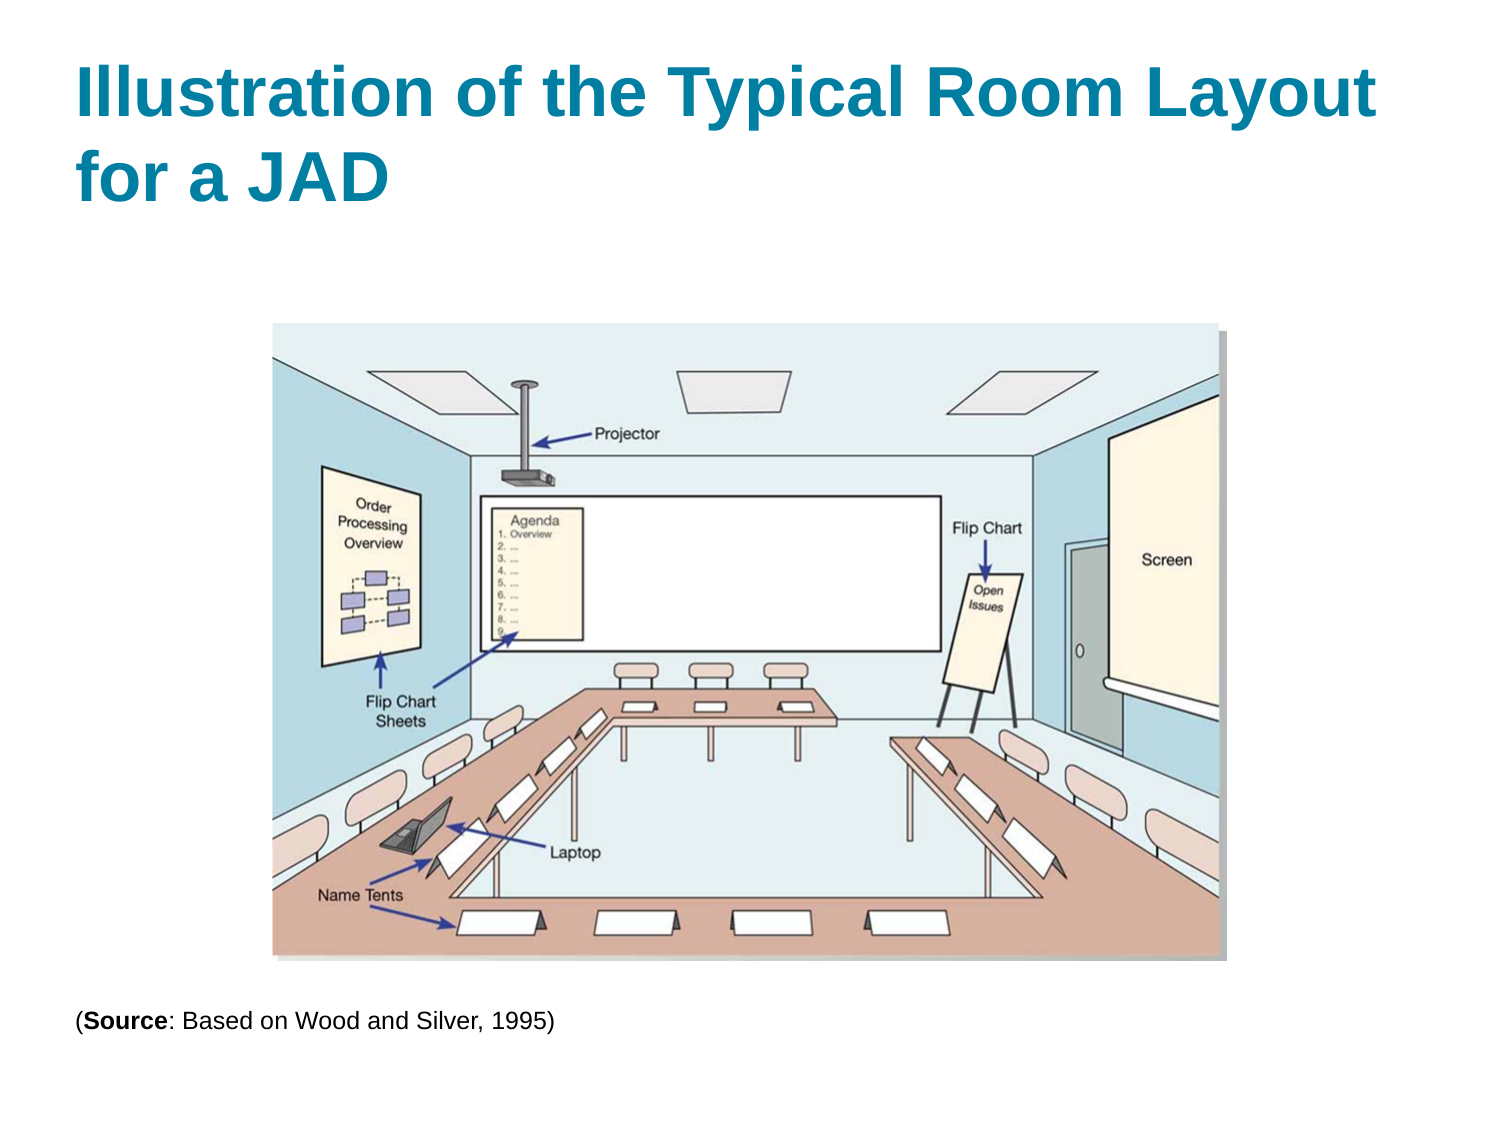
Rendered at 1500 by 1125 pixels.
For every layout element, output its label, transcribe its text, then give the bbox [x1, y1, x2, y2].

title Illustration of the Typical Room Layout for a J A D [75, 35, 1425, 216]
picture [272, 322, 1228, 961]
list (Source: Based on Wood and Silver, 1995) [75, 1004, 1425, 1039]
